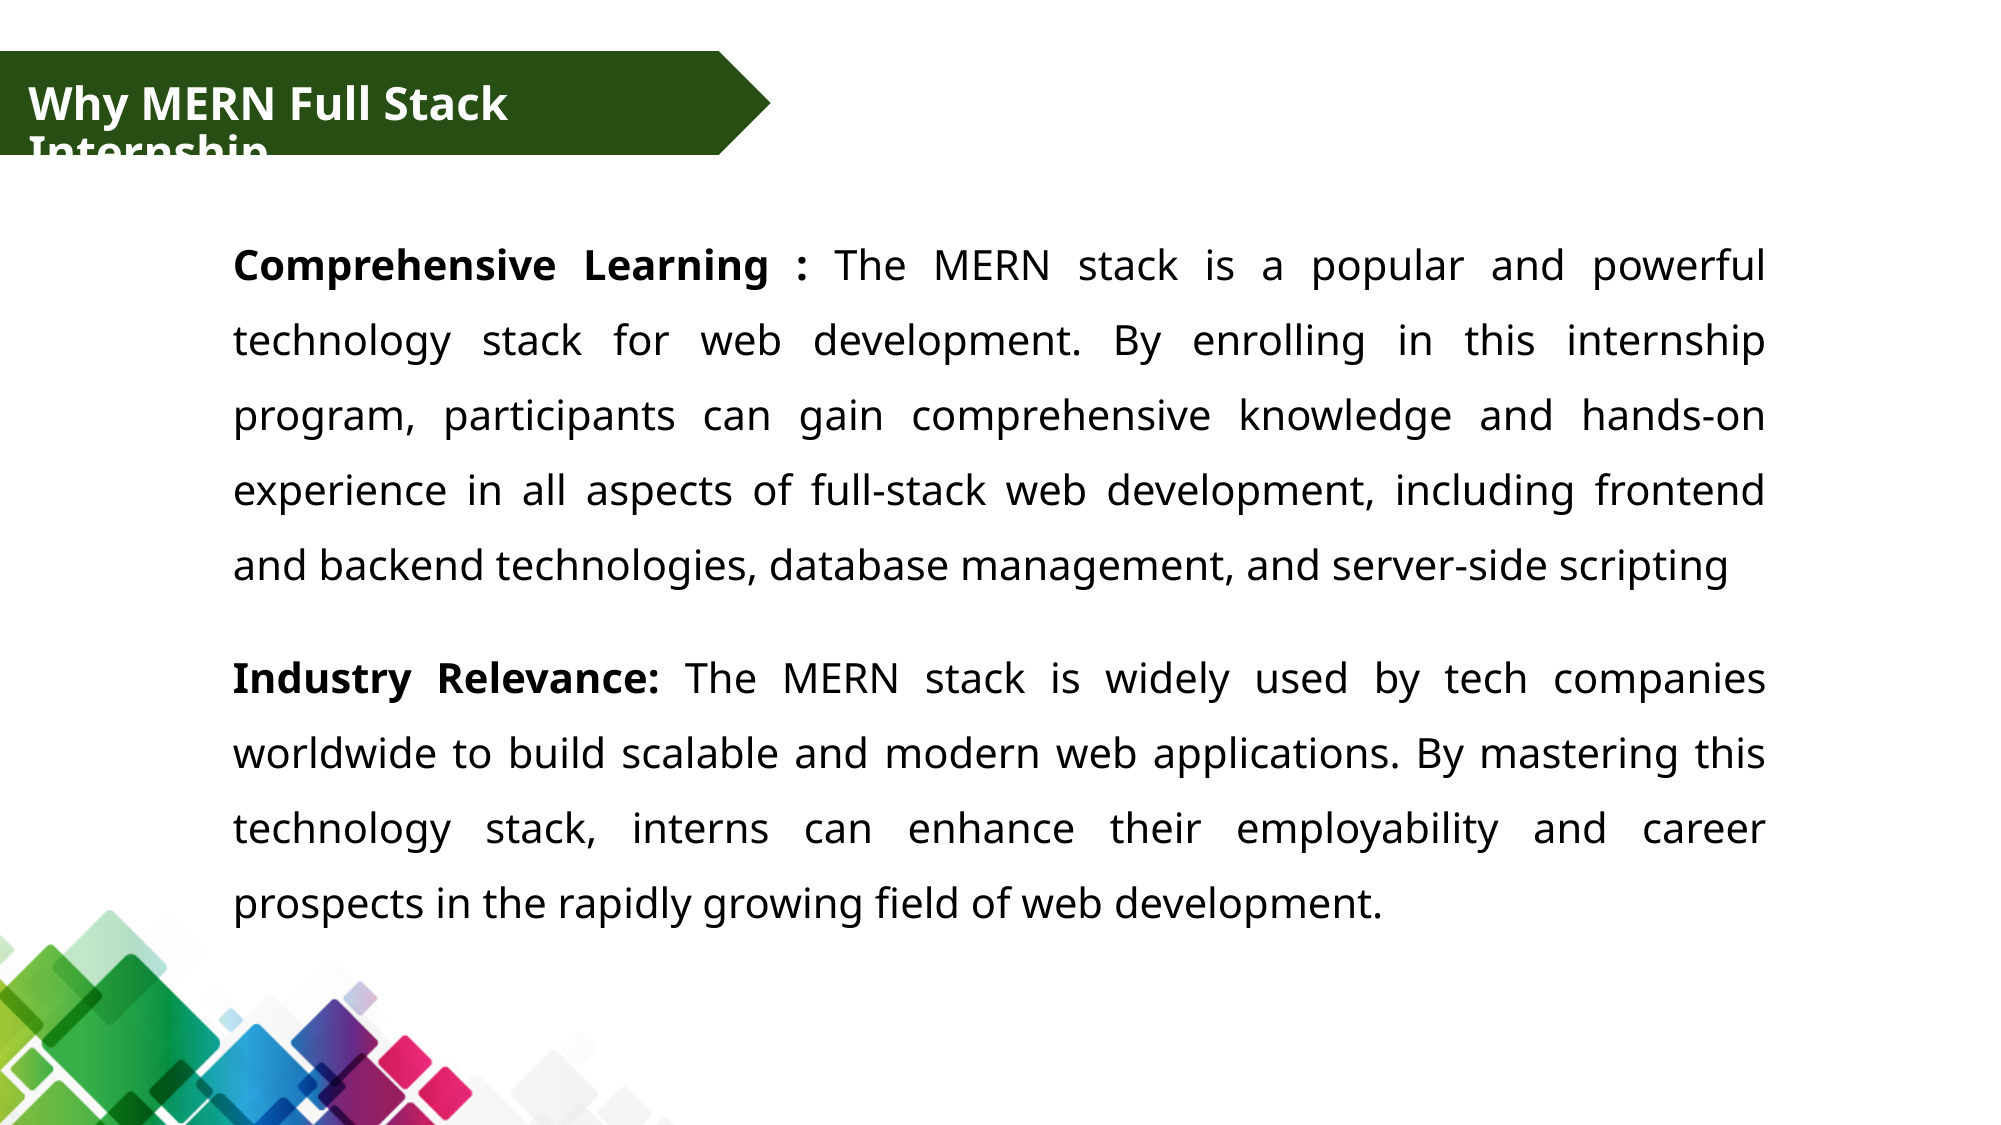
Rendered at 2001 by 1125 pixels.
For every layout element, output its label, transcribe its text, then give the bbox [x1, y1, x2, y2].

picture [0, 891, 693, 1125]
title Why MERN Full Stack Internship [13, 73, 717, 133]
list Comprehensive Learning : The MERN stack is a popular and powerful technology stack for web development. By enrolling in this internship program, participants can gain comprehensive knowledge and hands-on experience in all aspects of full-stack web development, including frontend and backend technologies, database management, and server-side scripting Industry Relevance: The MERN stack is widely used by tech companies worldwide to build scalable and modern web applications. By mastering this technology stack, interns can enhance their employability and career prospects in the rapidly growing field of web development. [217, 206, 1783, 979]
